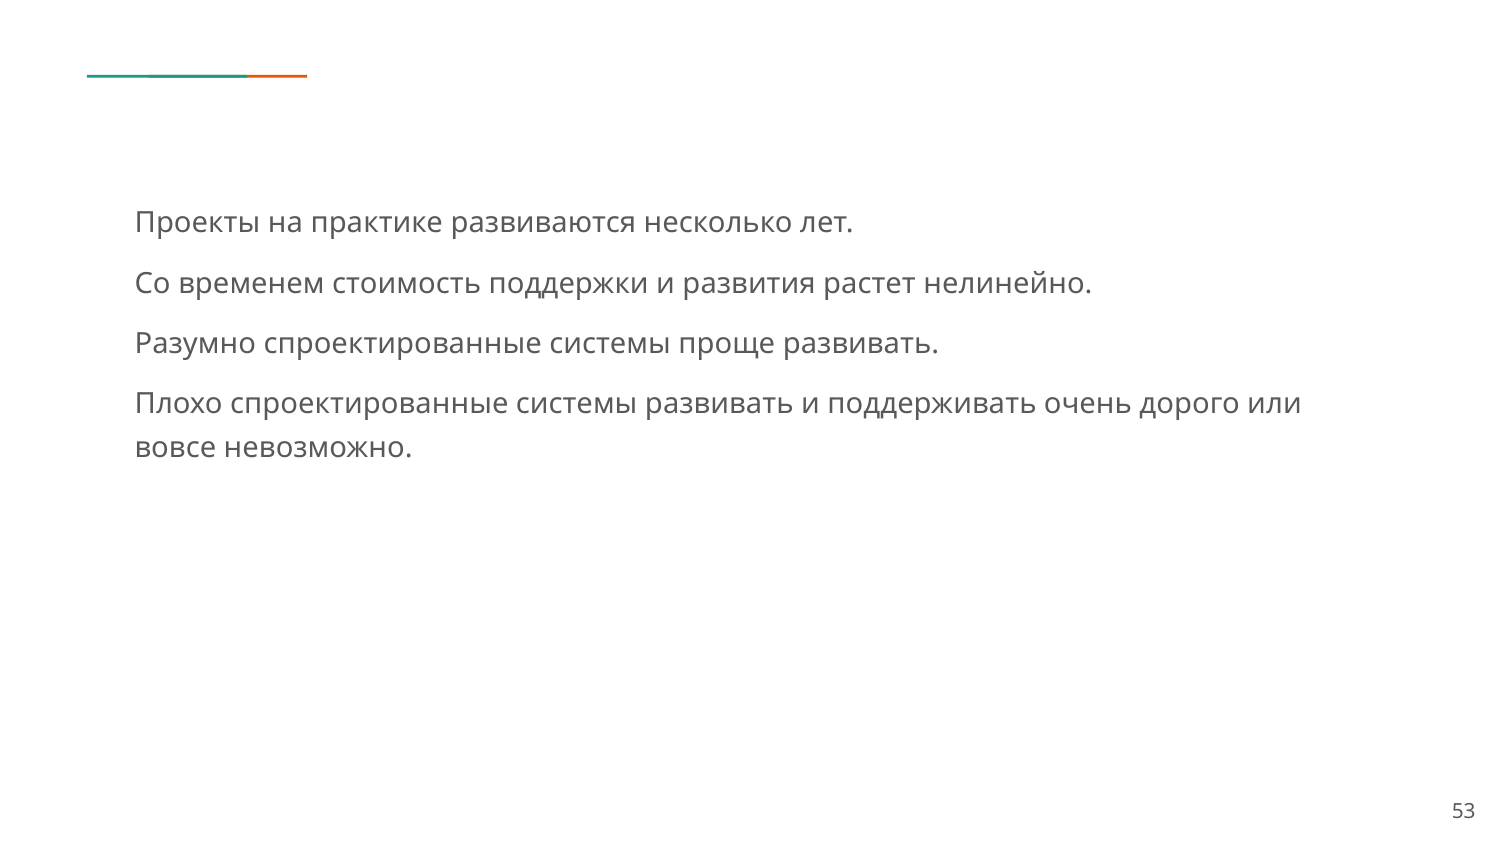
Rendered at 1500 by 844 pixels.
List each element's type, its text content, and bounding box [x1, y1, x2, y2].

list Проекты на практике развиваются несколько лет. Со временем стоимость поддержки и развития растет нелинейно. Разумно спроектированные системы проще развивать. Плохо спроектированные системы развивать и поддерживать очень дорого или вовсе невозможно. [119, 180, 1381, 780]
slide_number 53 [1400, 779, 1491, 844]
